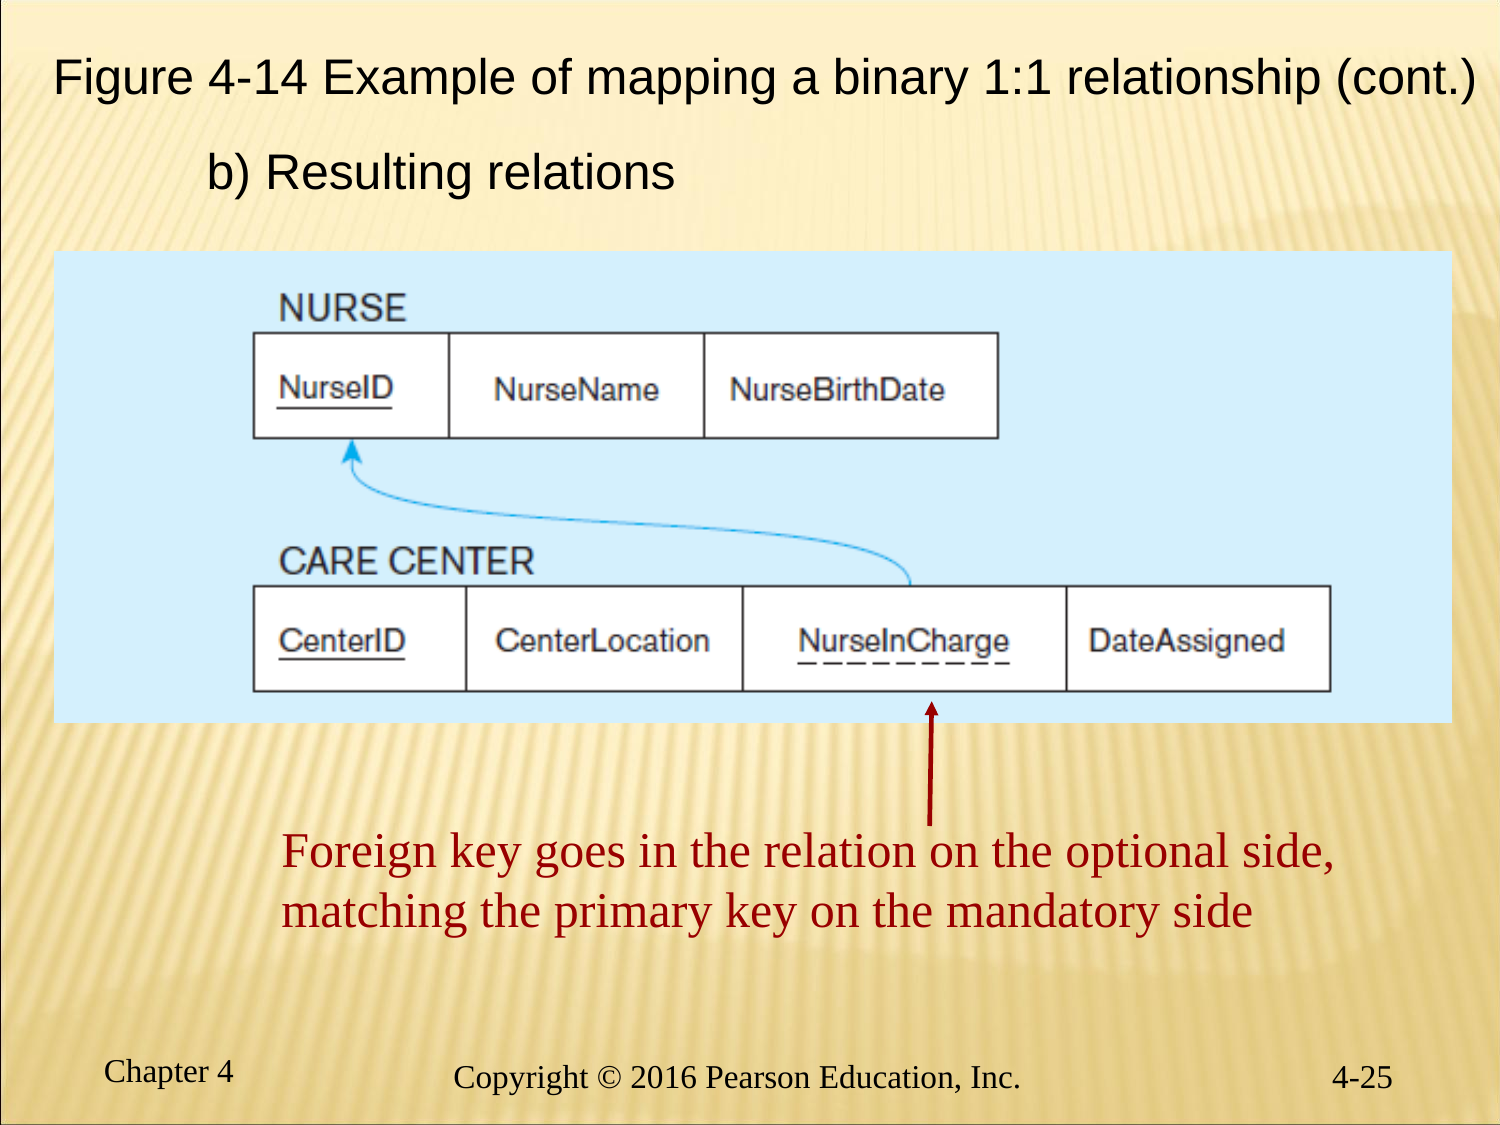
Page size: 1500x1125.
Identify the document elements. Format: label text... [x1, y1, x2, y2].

text_box b) Resulting relations [191, 131, 691, 207]
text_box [267, 700, 1350, 946]
picture [0, 0, 1500, 1125]
text_box Figure 4-14 Example of mapping a binary 1:1 relationship (cont.) [38, 37, 1494, 113]
